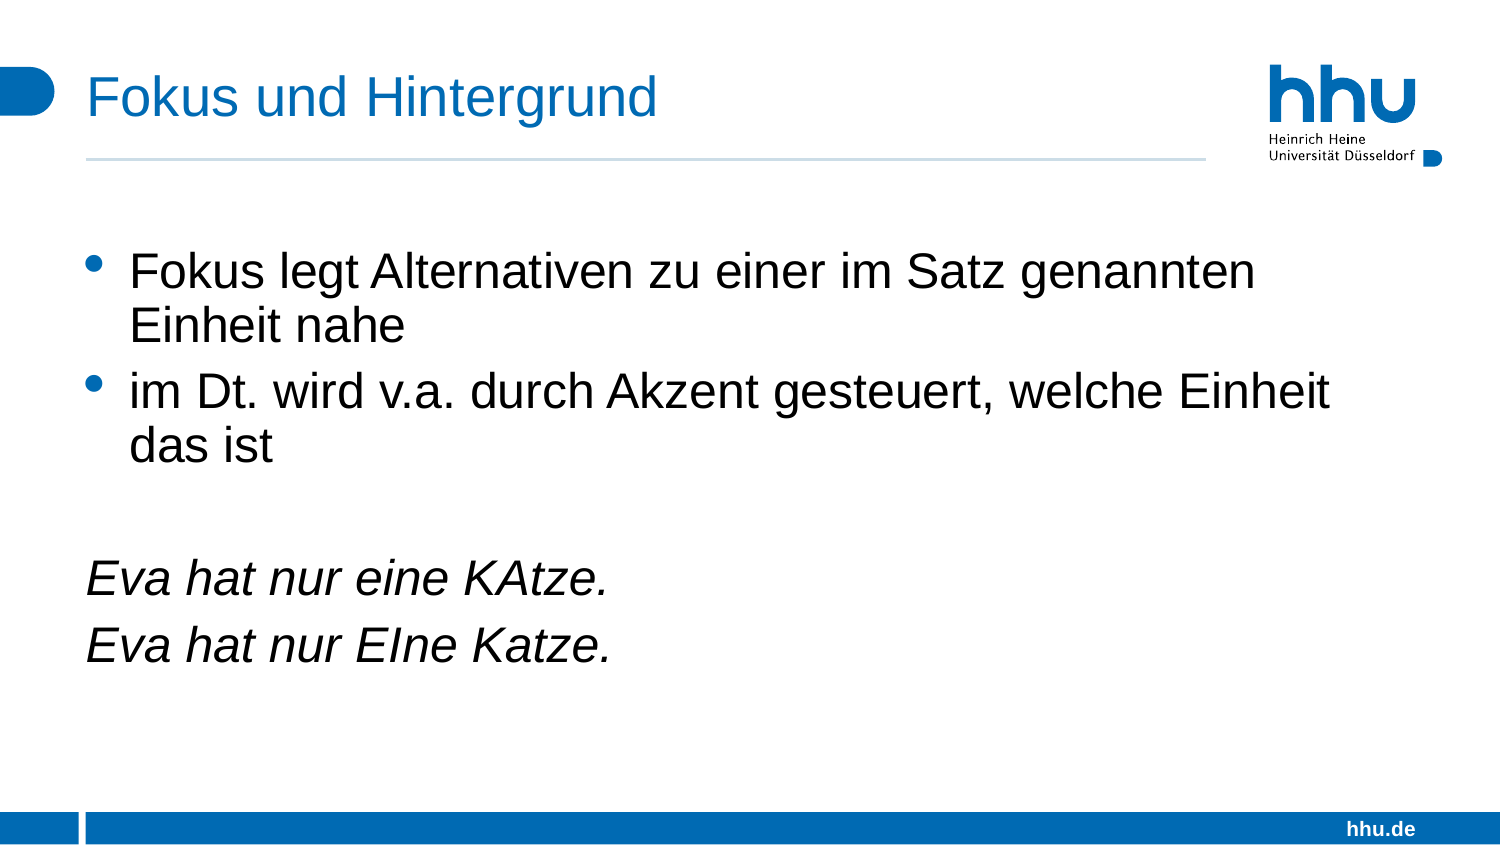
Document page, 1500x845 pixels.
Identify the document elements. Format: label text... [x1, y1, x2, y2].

title Fokus und Hintergrund [86, 54, 1207, 129]
list Fokus legt Alternativen zu einer im Satz genannten Einheit nahe im Dt. wird v.a. durch Akzent gesteuert, welche Einheit das ist Eva hat nur eine KAtze. Eva hat nur EIne Katze. [85, 233, 1415, 795]
